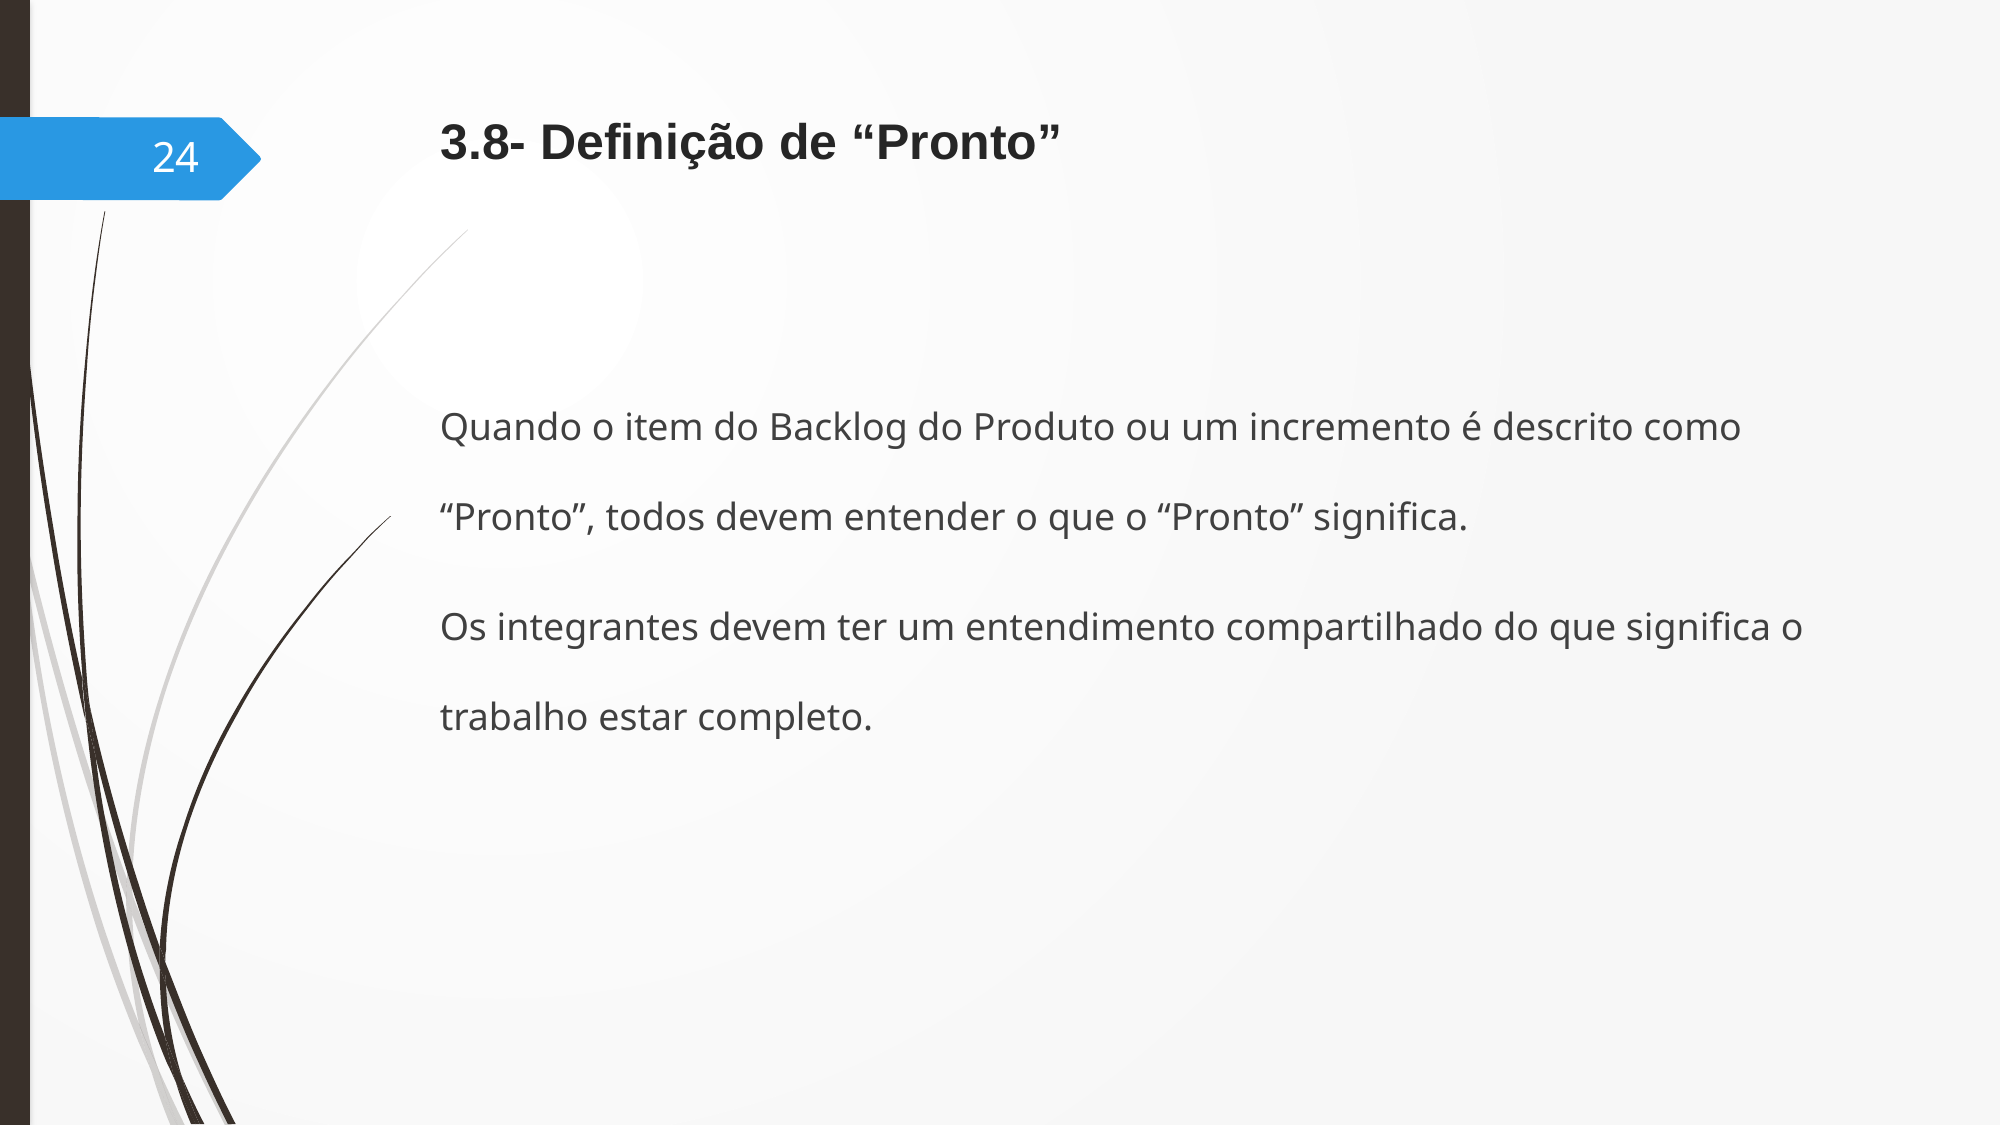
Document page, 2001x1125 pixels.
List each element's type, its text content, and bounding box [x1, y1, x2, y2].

title 3.8- Definição de “Pronto” [425, 102, 1888, 313]
list Quando o item do Backlog do Produto ou um incremento é descrito como “Pronto”, todos devem entender o que o “Pronto” significa. Os integrantes devem ter um entendimento compartilhado do que significa o trabalho estar completo. [424, 350, 1888, 970]
slide_number 24 [87, 129, 216, 190]
